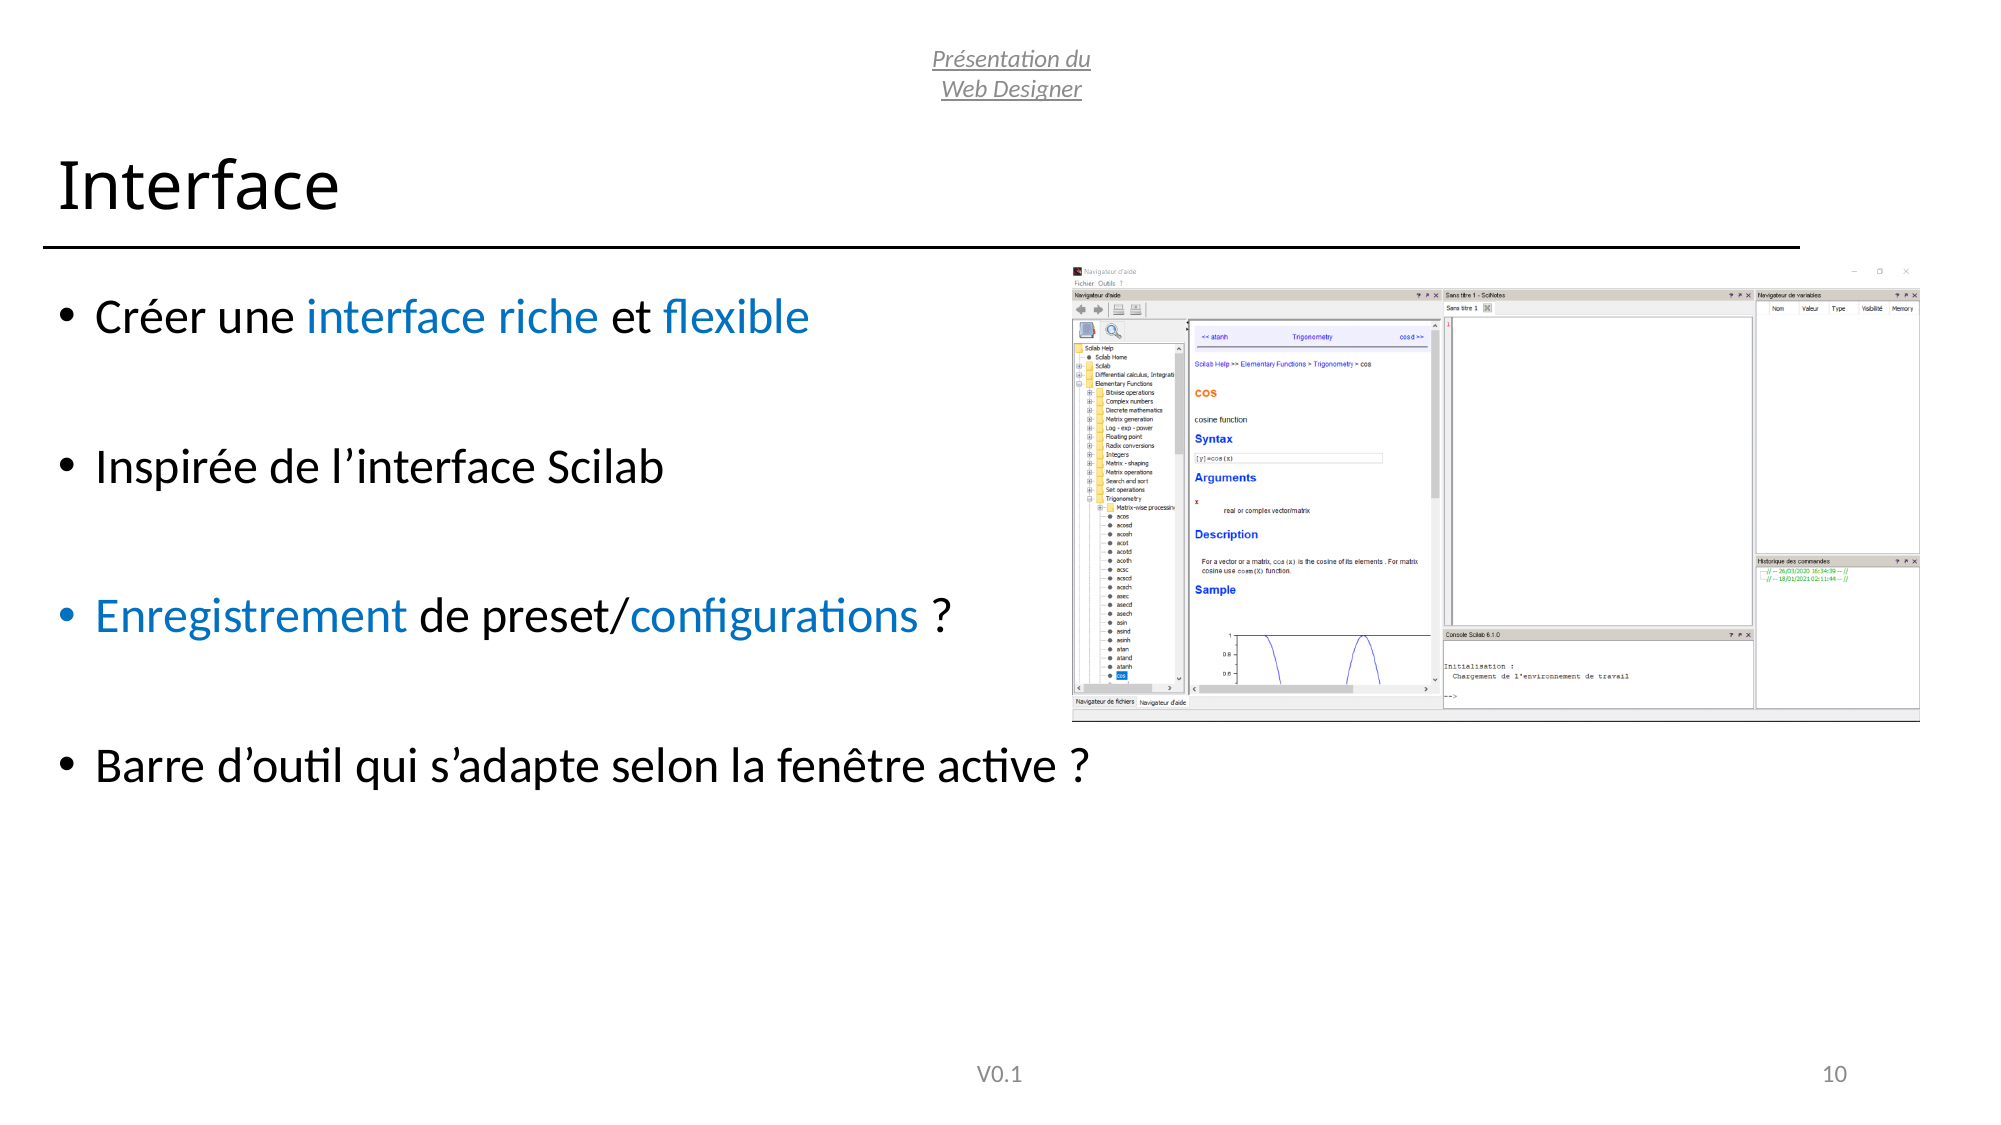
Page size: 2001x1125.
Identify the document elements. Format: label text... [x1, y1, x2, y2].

title Interface [43, 128, 1012, 246]
picture [1072, 265, 1920, 722]
text_box Présentation du Web Designer [893, 17, 1131, 129]
list Créer une interface riche et flexible Inspirée de l’interface Scilab Enregistrement de preset/configurations ? Barre d’outil qui s’adapte selon la fenêtre active ? [43, 282, 1114, 1043]
slide_number 10 [1412, 1042, 1863, 1103]
footer V0.1 [662, 1042, 1338, 1103]
